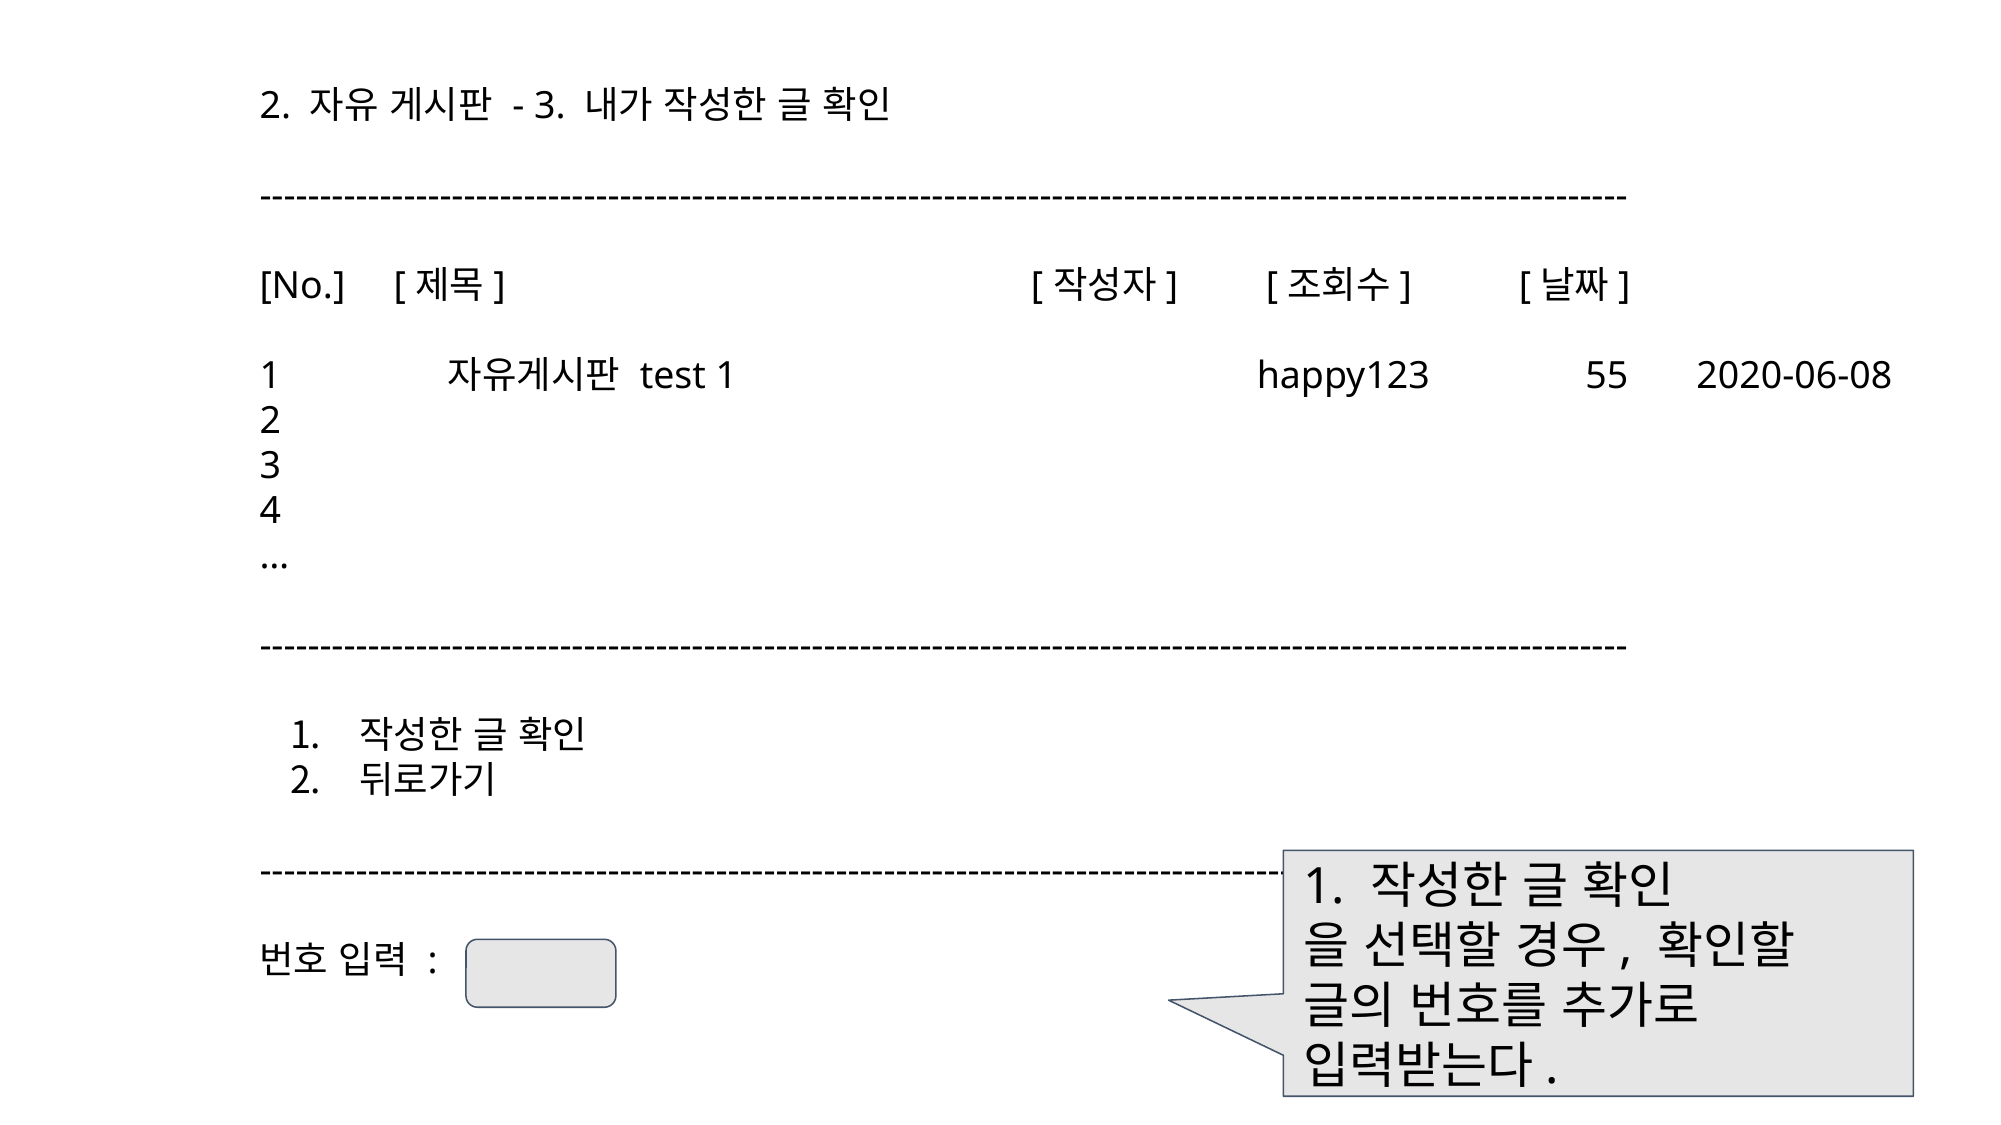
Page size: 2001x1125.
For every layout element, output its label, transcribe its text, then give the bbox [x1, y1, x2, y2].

text_box [465, 939, 616, 1008]
text_box 2. 자유 게시판 - 3. 내가 작성한 글 확인 ------------------------------------------------------------------------------------------------------------------ [No.] [제목] [작성자] [조회수] [날짜] 1 자유게시판 test 1 happy123 55 2020-06-08 2 3 4 … ------------------------------------------------------------------------------------------------------------------ 작성한 글 확인 뒤로가기 ------------------------------------------------------------------------------------------------------------------ 번호 입력 : [239, 61, 2000, 282]
text_box 1. 작성한 글 확인 을 선택할 경우, 확인할 글의 번호를 추가로 입력받는다. [1168, 850, 1914, 1097]
